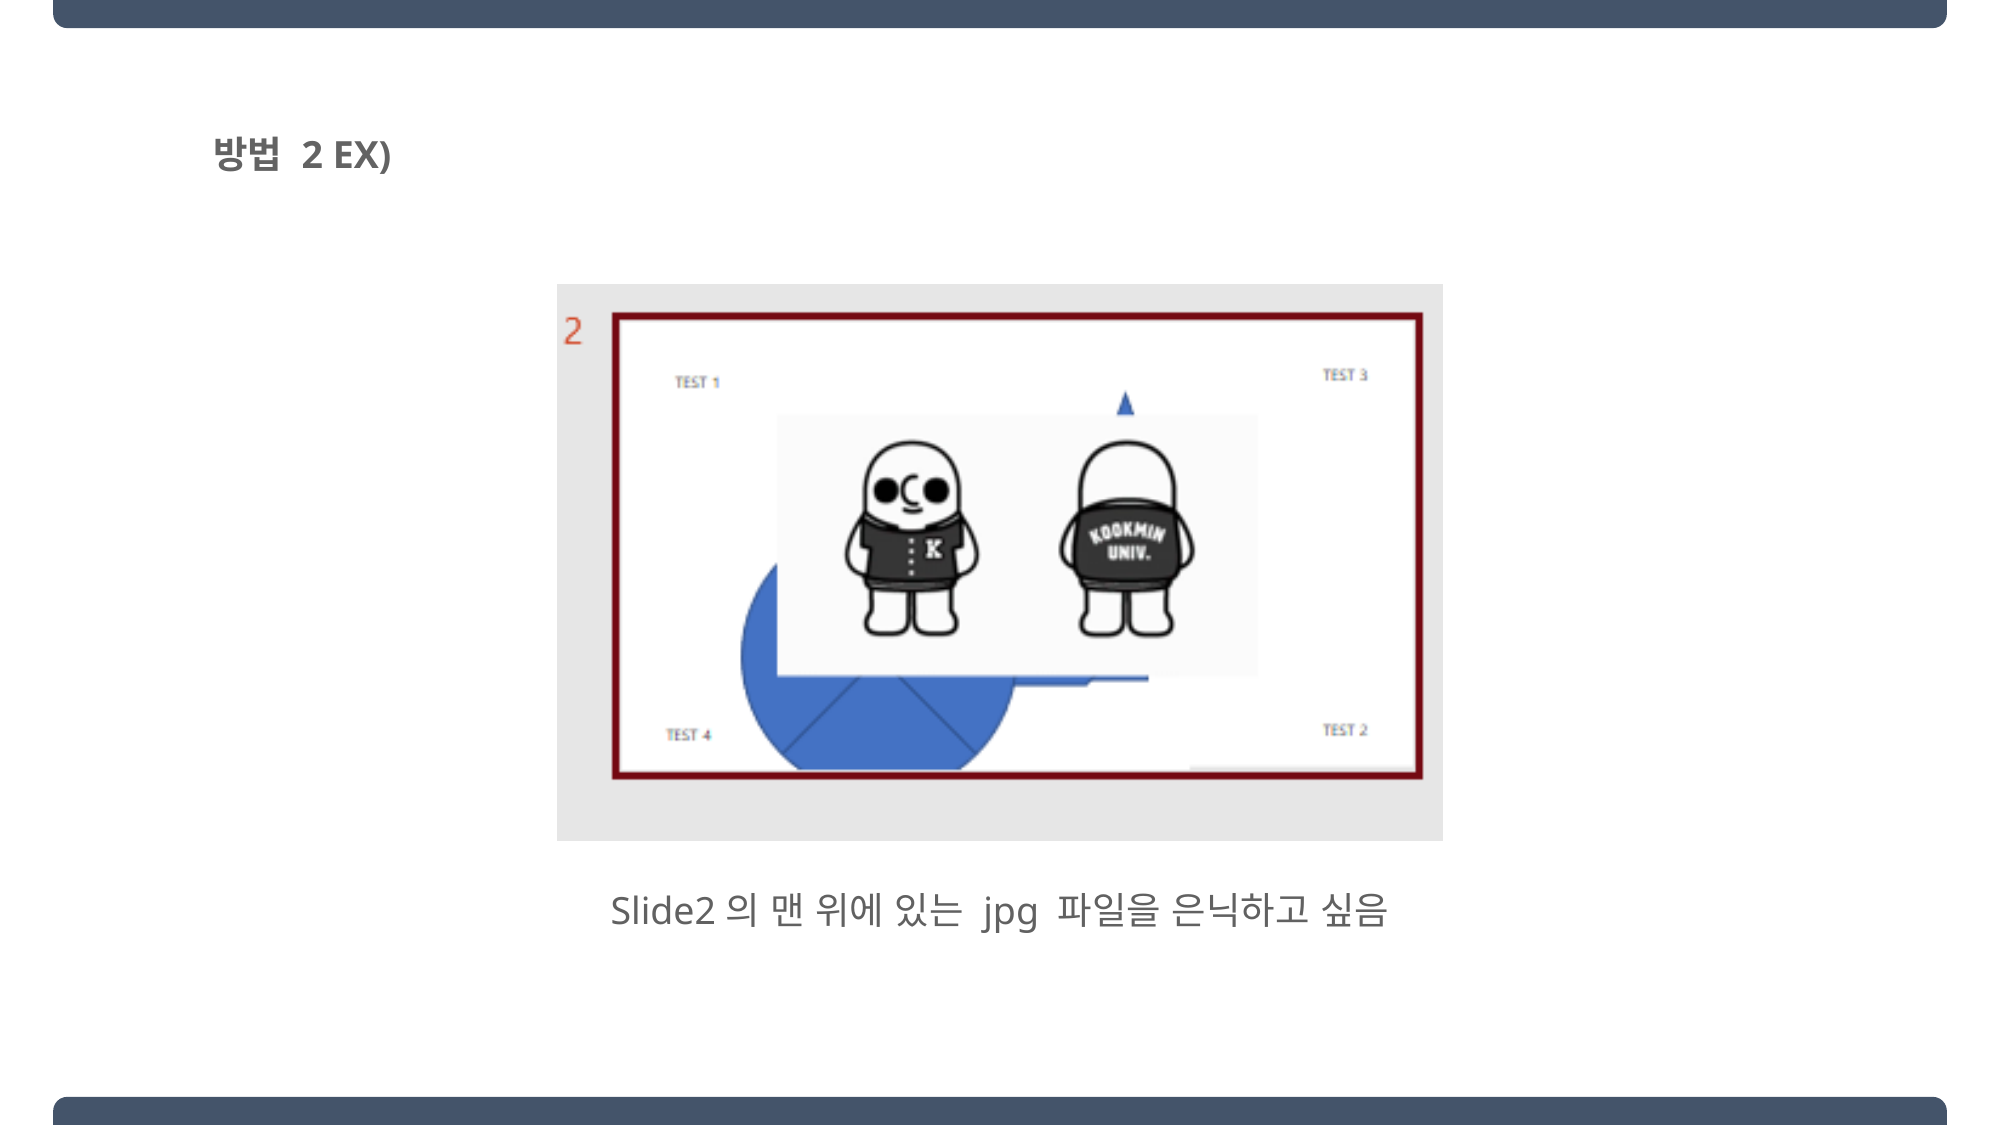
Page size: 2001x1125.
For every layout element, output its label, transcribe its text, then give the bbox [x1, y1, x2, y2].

text_box Slide2의 맨 위에 있는 jpg 파일을 은닉하고 싶음 [385, 879, 1615, 940]
text_box [52, 0, 1948, 30]
text_box 방법 2 EX) [198, 124, 1428, 184]
picture [557, 284, 1443, 841]
text_box [52, 1095, 1948, 1125]
